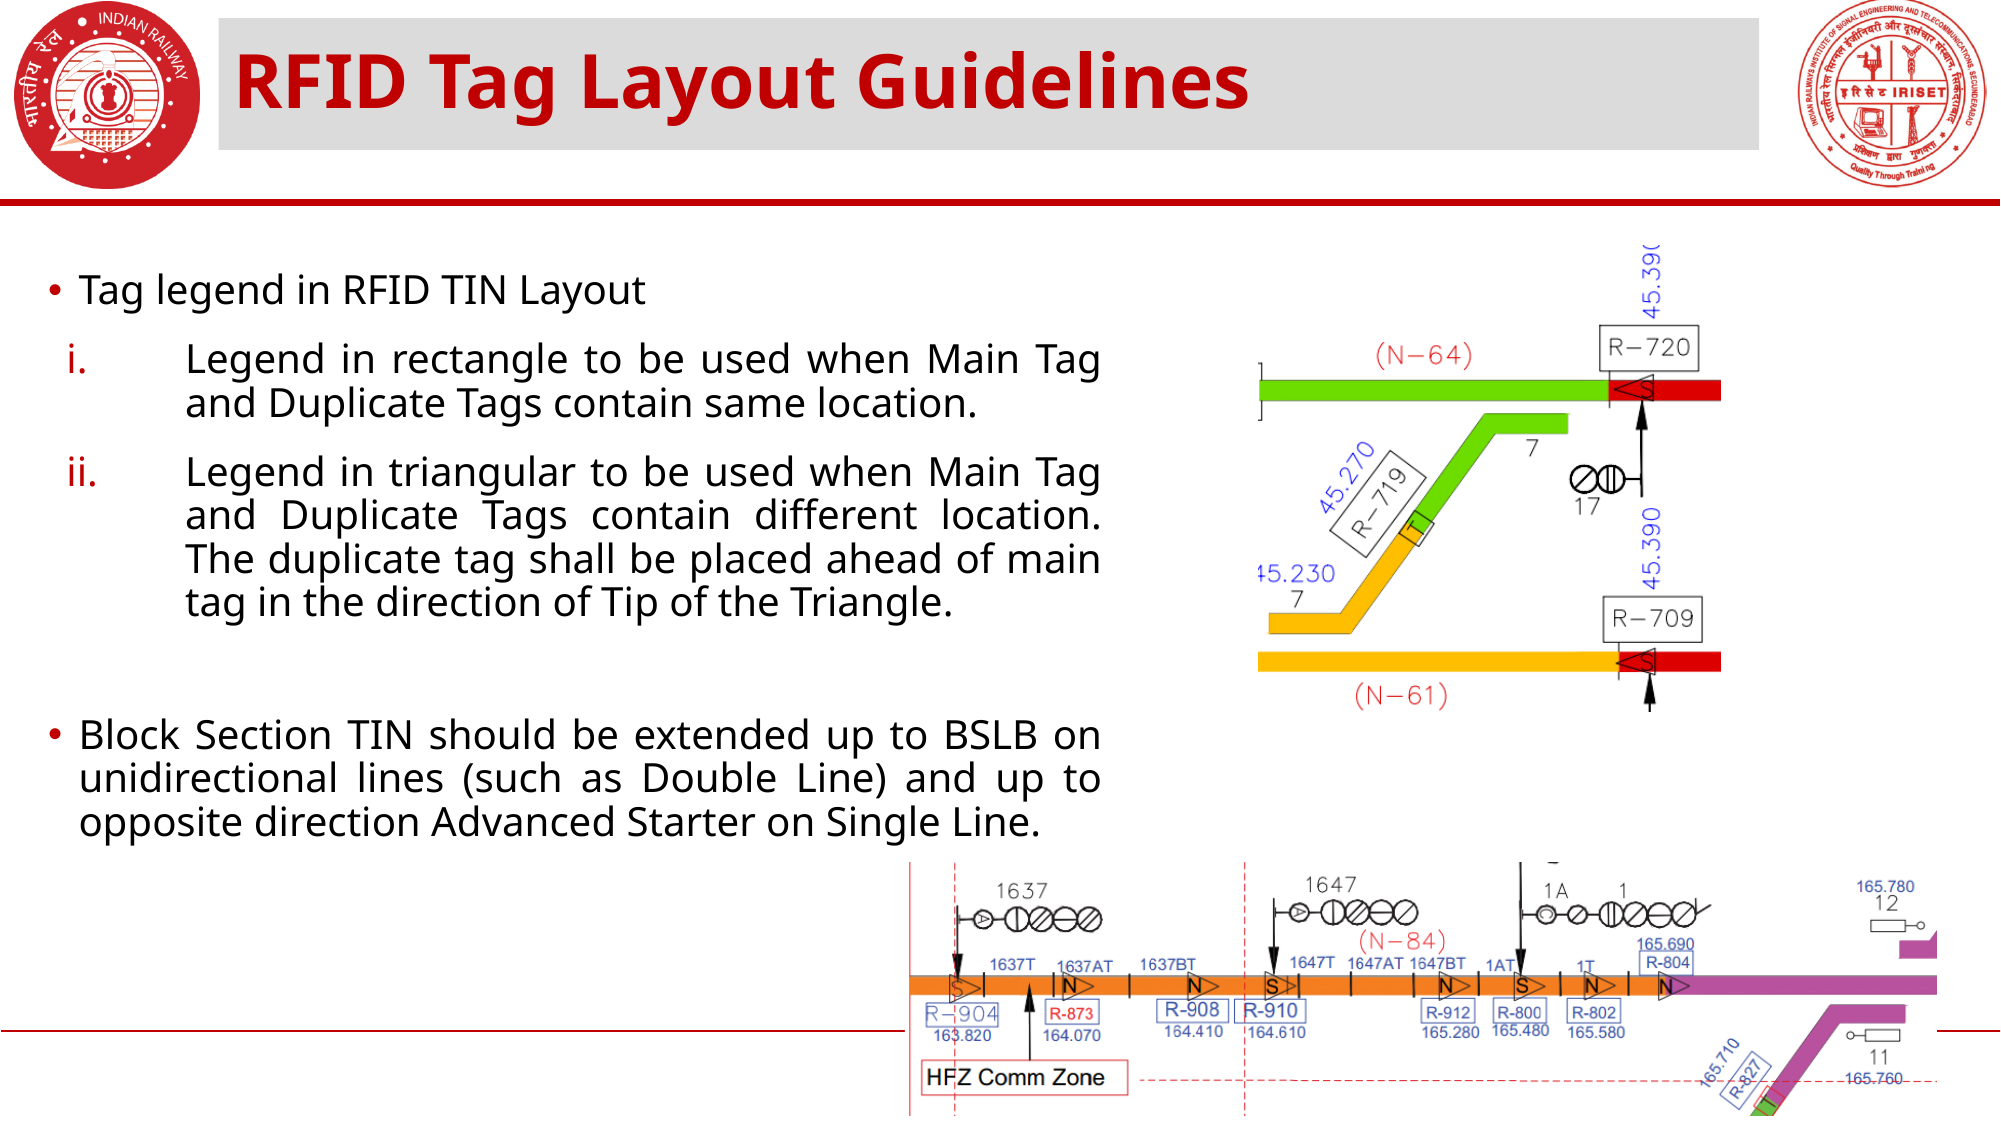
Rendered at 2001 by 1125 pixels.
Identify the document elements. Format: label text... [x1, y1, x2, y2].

picture [1258, 245, 1721, 712]
picture [14, 1, 200, 189]
list Tag legend in RFID TIN Layout Legend in rectangle to be used when Main Tag and Duplicate Tags contain same location. Legend in triangular to be used when Main Tag and Duplicate Tags contain different location. The duplicate tag shall be placed ahead of main tag in the direction of Tip of the Triangle. Block Section TIN should be extended up to BSLB on unidirectional lines (such as Double Line) and up to opposite direction Advanced Starter on Single Line. [33, 262, 1118, 928]
picture [904, 862, 1937, 1116]
title RFID Tag Layout Guidelines [218, 18, 1760, 150]
picture [1782, 0, 2000, 194]
